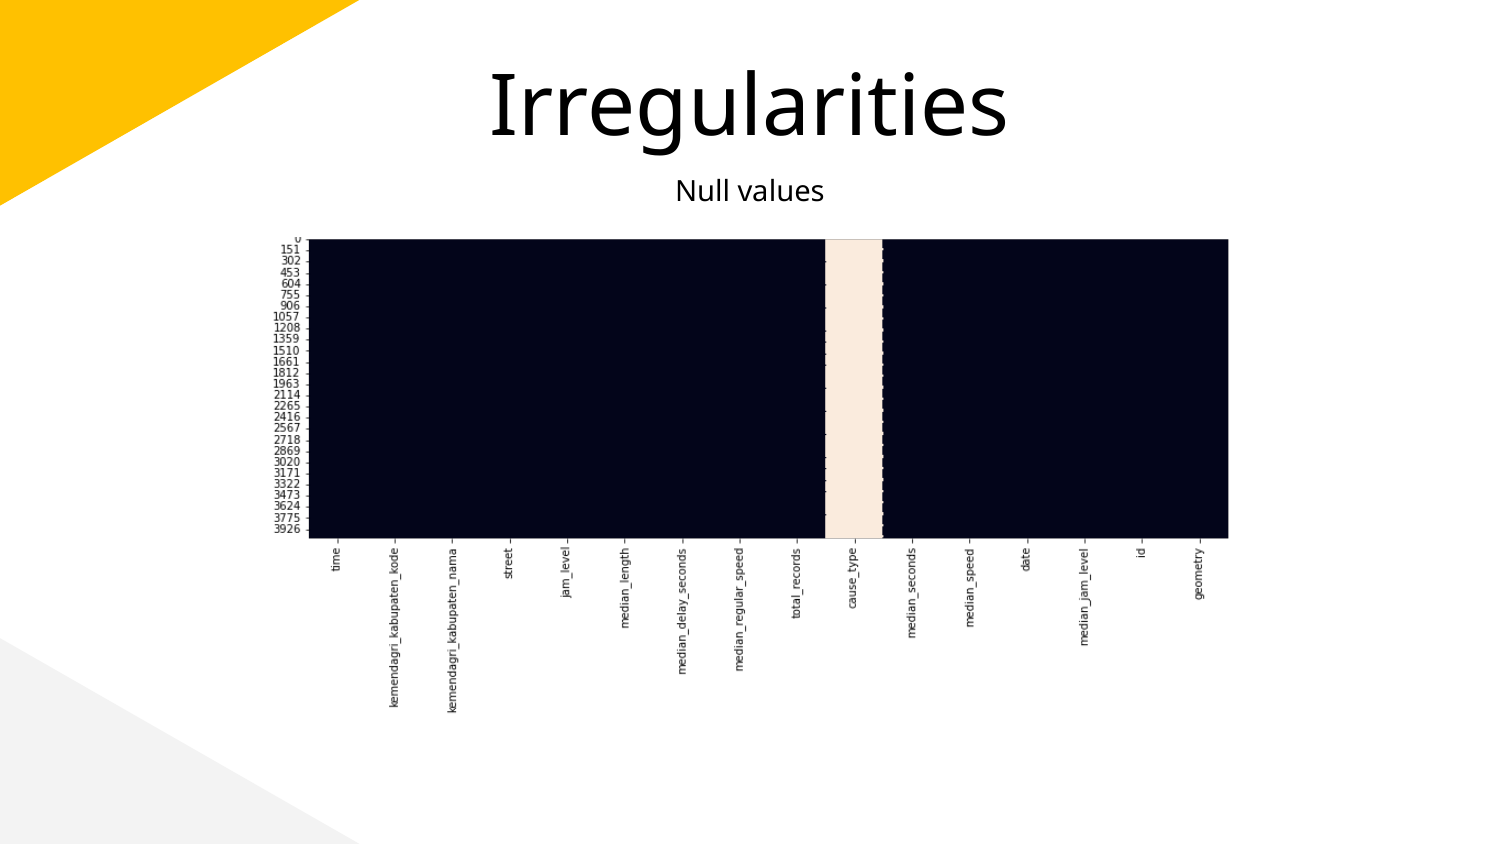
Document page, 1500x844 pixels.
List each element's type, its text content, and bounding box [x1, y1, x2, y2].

title Irregularities [85, 34, 1415, 129]
text_box Null values [263, 157, 1237, 223]
picture [264, 237, 1236, 720]
